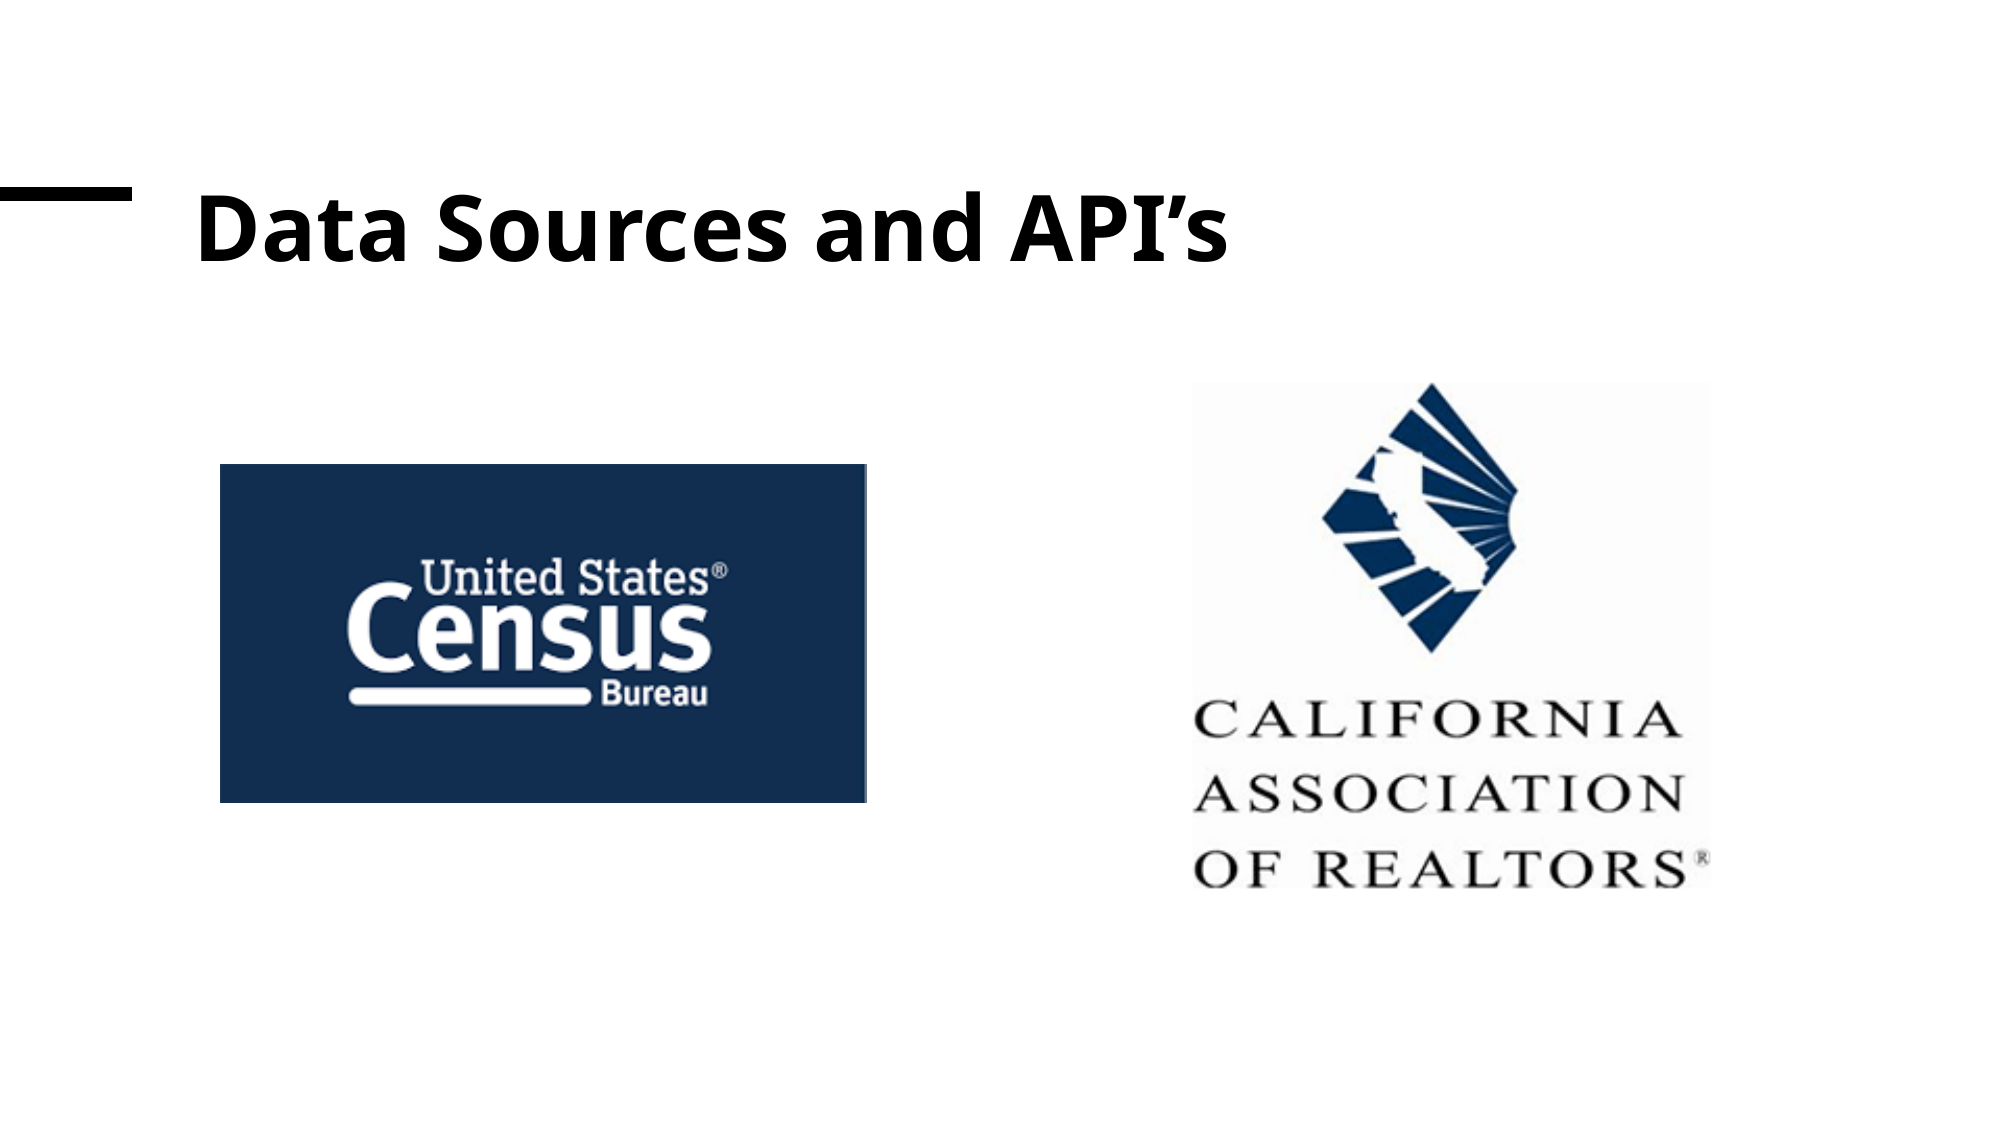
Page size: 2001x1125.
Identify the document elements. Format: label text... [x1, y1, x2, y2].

title Data Sources and API’s [178, 178, 1807, 392]
picture [220, 464, 867, 803]
picture [1133, 321, 1759, 947]
